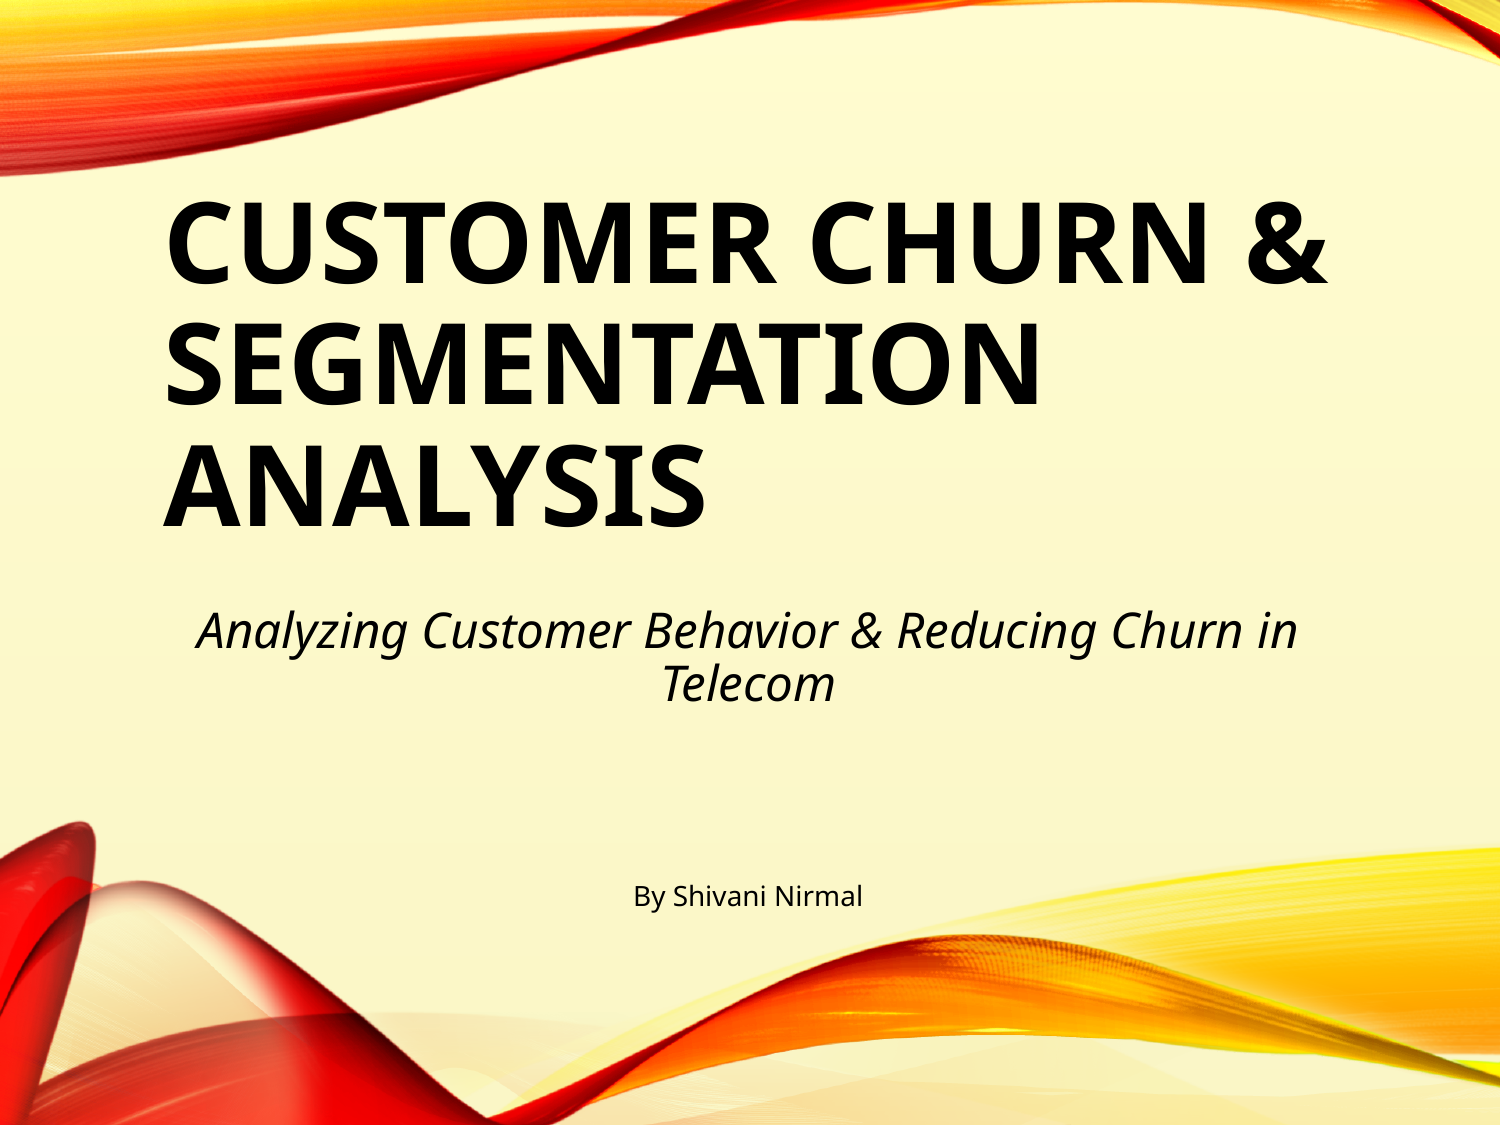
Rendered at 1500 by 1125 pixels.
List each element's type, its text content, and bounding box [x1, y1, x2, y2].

picture [0, 0, 1500, 178]
picture [0, 819, 1500, 1125]
subtitle Analyzing Customer Behavior & Reducing Churn in Telecom By Shivani Nirmal [148, 598, 1349, 921]
title Customer Churn & Segmentation Analysis [148, 167, 1349, 559]
